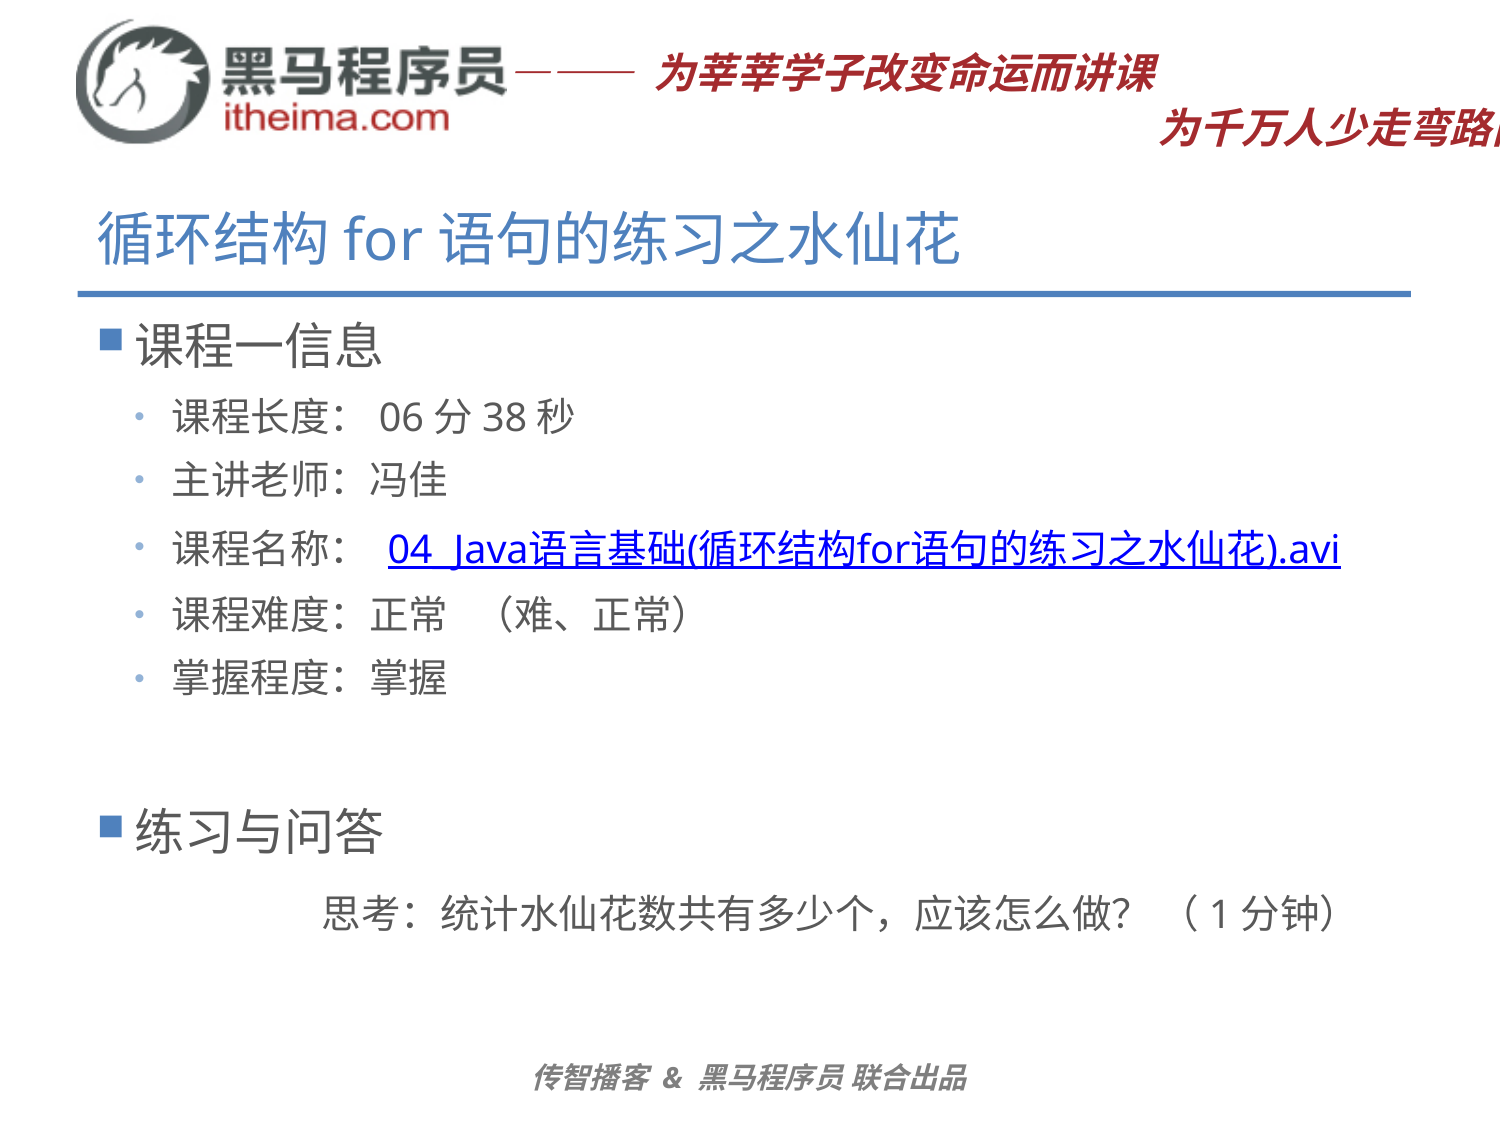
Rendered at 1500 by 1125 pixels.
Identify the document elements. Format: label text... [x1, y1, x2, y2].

title 循环结构for语句的练习之水仙花 [81, 162, 1416, 280]
picture [76, 0, 507, 161]
list 课程一信息 课程长度：06分38秒 主讲老师：冯佳 课程名称： 04_Java语言基础(循环结构for语句的练习之水仙花).avi 课程难度：正常 （难、正常） 掌握程度：掌握 练习与问答 思考：统计水仙花数共有多少个，应该怎么做？ （1分钟） [81, 313, 1416, 996]
